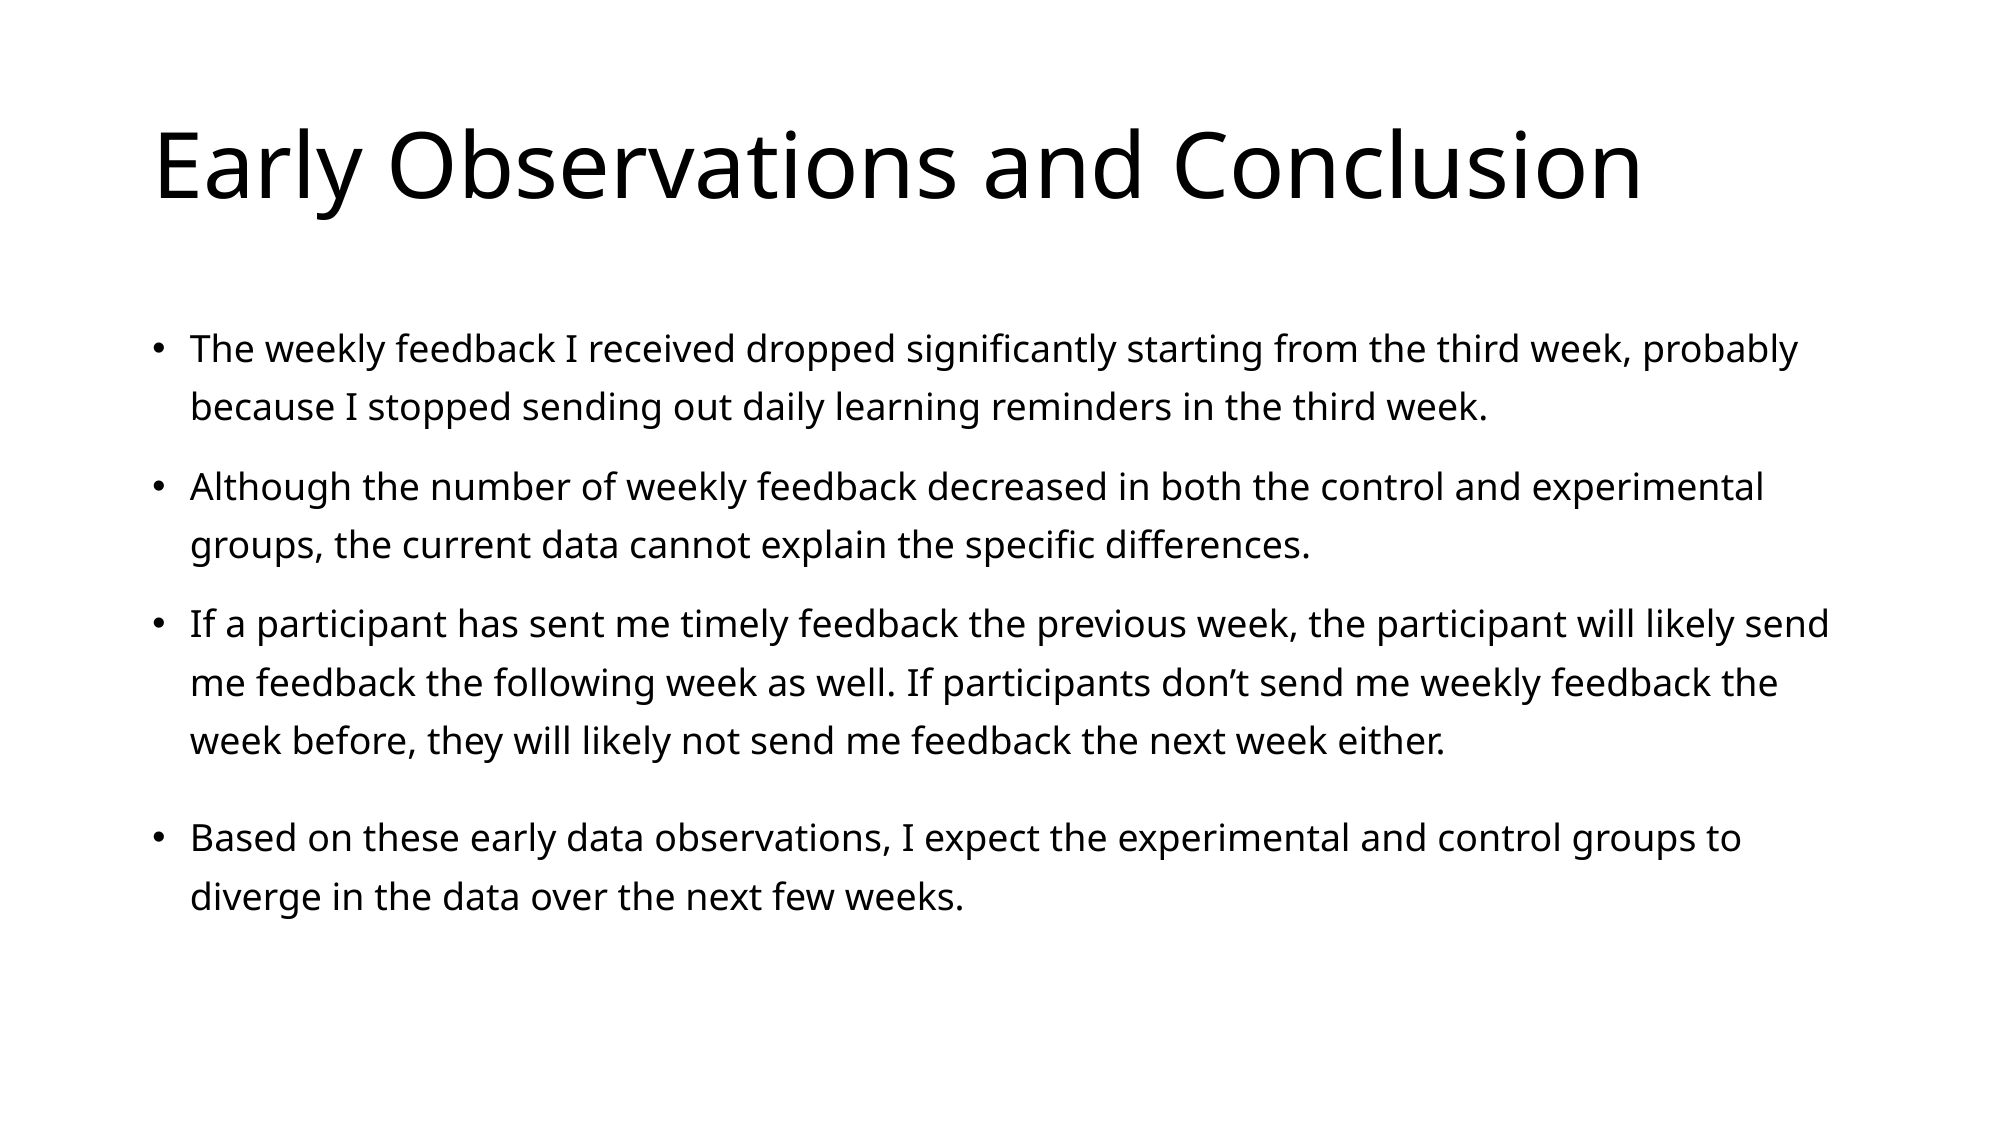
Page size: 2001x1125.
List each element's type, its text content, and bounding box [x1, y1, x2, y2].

title Early Observations and Conclusion [137, 59, 1863, 278]
list The weekly feedback I received dropped significantly starting from the third week, probably because I stopped sending out daily learning reminders in the third week. Although the number of weekly feedback decreased in both the control and experimental groups, the current data cannot explain the specific differences. If a participant has sent me timely feedback the previous week, the participant will likely send me feedback the following week as well. If participants don’t send me weekly feedback the week before, they will likely not send me feedback the next week either. Based on these early data observations, I expect the experimental and control groups to diverge in the data over the next few weeks. [137, 303, 1863, 961]
